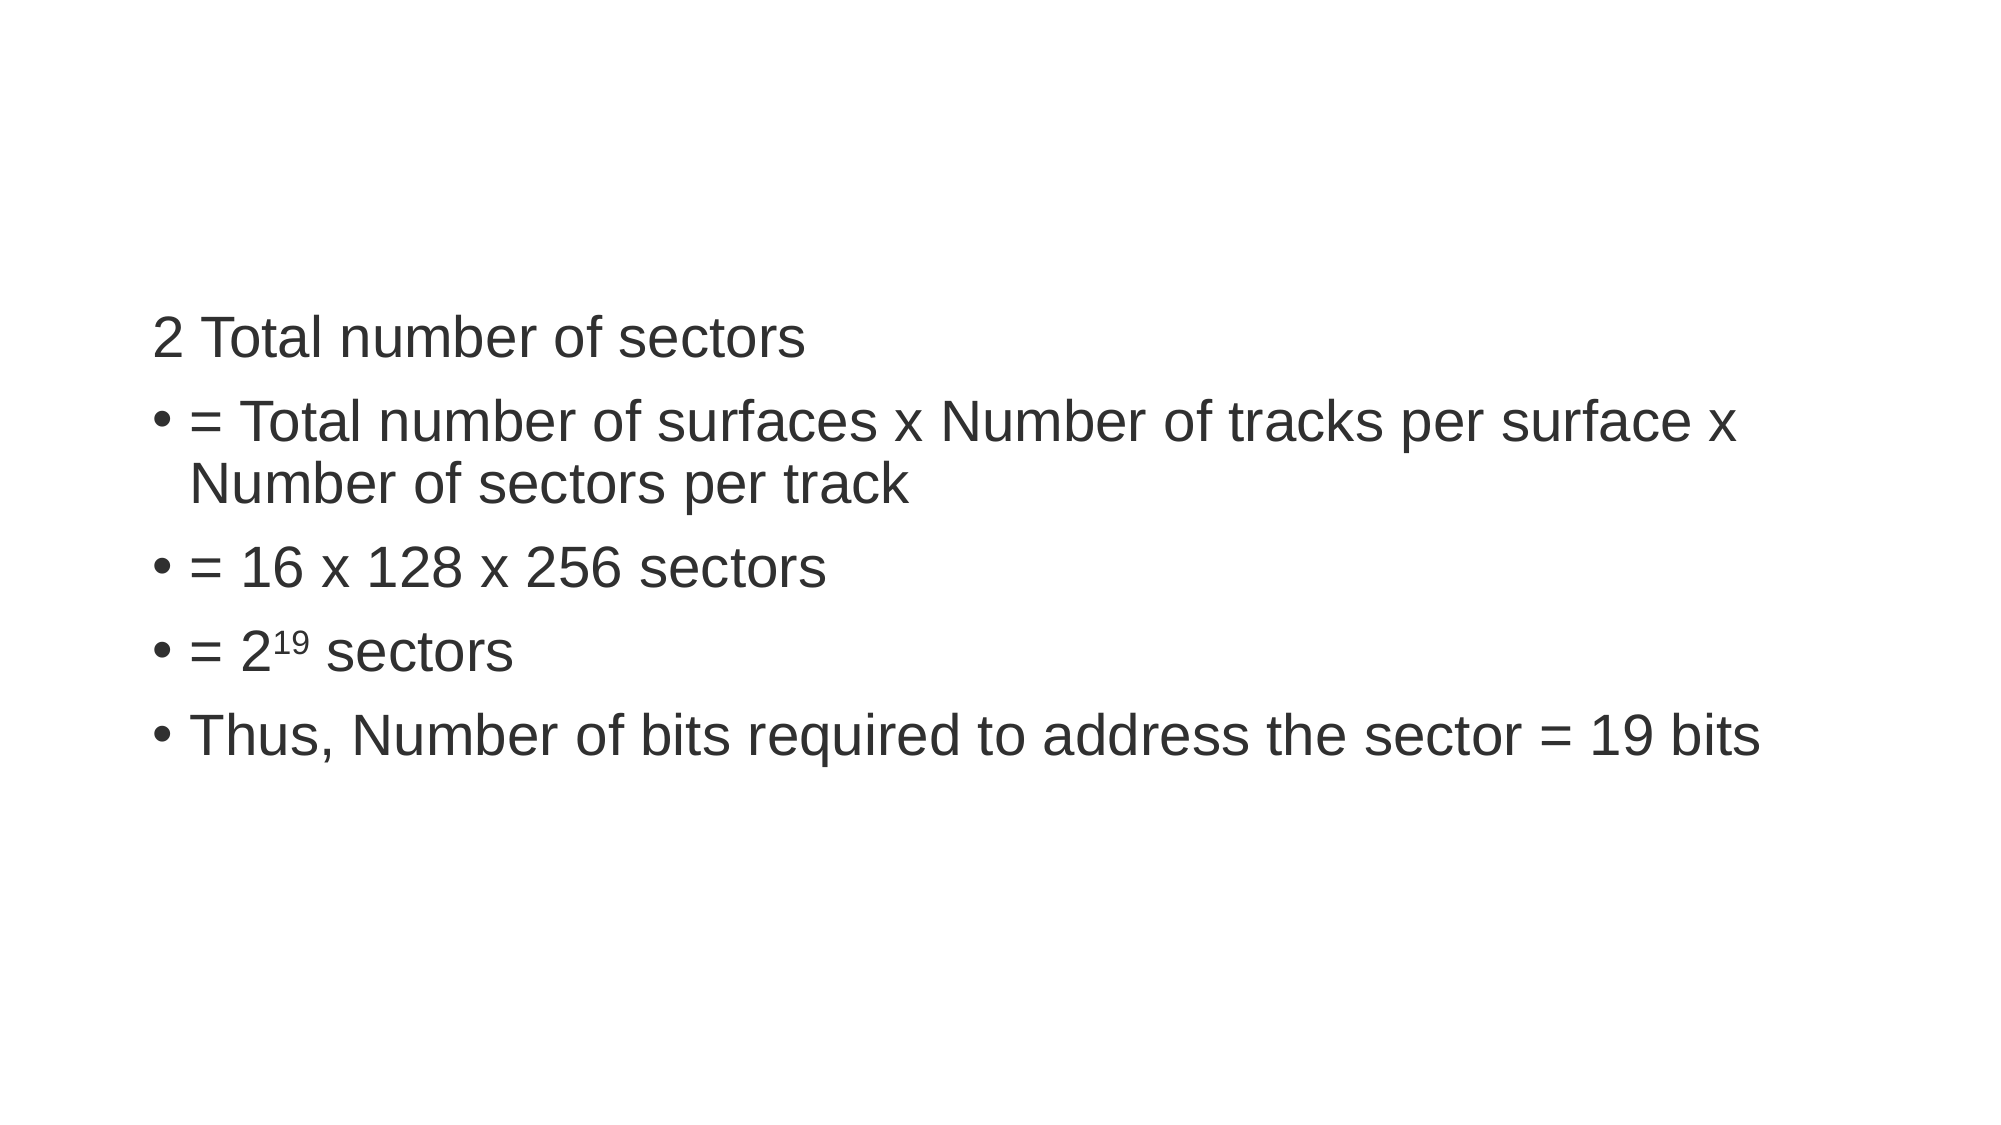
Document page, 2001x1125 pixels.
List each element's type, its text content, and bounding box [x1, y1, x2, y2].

list 2 Total number of sectors = Total number of surfaces x Number of tracks per surface x Number of sectors per track = 16 x 128 x 256 sectors = 219 sectors Thus, Number of bits required to address the sector = 19 bits [137, 299, 1863, 1014]
